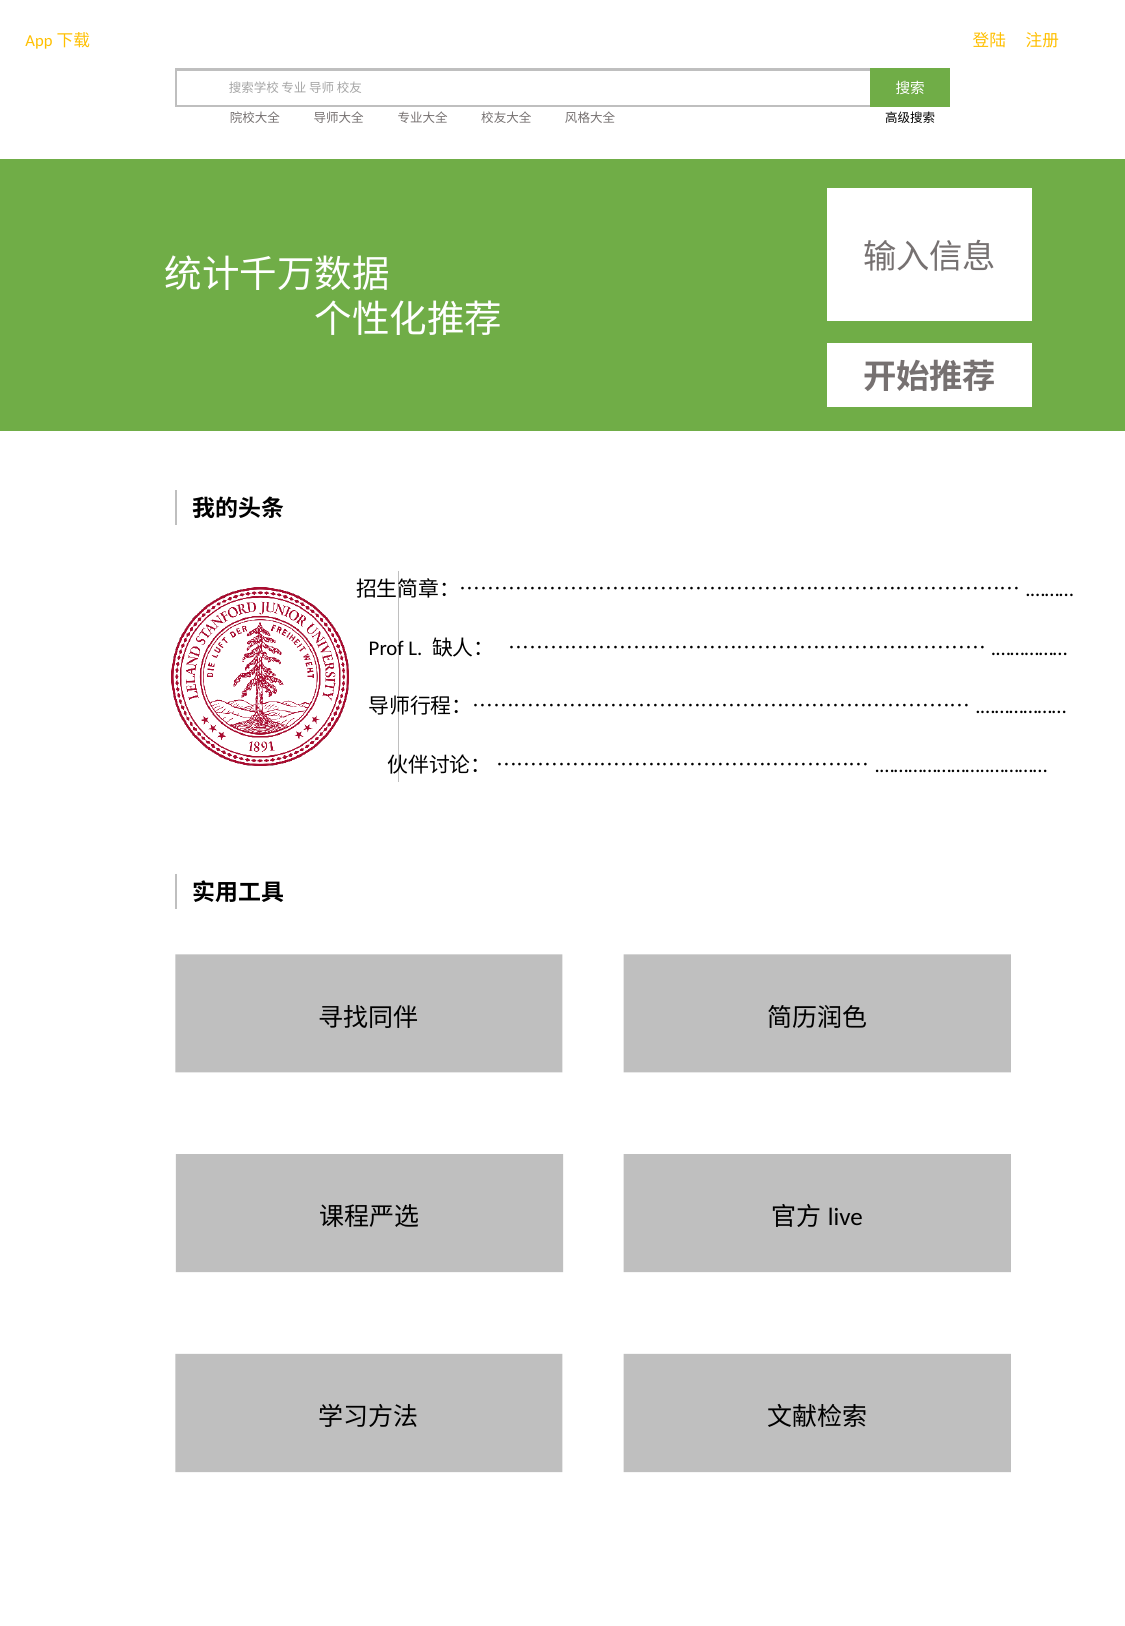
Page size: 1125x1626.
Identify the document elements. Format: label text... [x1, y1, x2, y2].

picture [171, 587, 349, 766]
text_box 高级搜索 [870, 107, 950, 133]
text_box 输入信息 [827, 188, 1032, 321]
text_box 校友大全 [466, 107, 547, 133]
text_box 开始推荐 [827, 343, 1032, 407]
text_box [175, 1154, 564, 1273]
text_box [175, 954, 563, 1073]
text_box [175, 69, 949, 107]
text_box 风格大全 [550, 107, 630, 133]
text_box 注册 [1010, 22, 1074, 57]
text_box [623, 1353, 1011, 1473]
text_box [171, 870, 306, 913]
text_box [623, 1154, 1011, 1273]
text_box 院校大全 [214, 107, 295, 133]
text_box 登陆 [957, 22, 1010, 57]
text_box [175, 1353, 563, 1473]
text_box 统计千万数据 个性化推荐 [0, 159, 1125, 431]
text_box 导师大全 [298, 107, 379, 133]
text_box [429, 568, 1007, 785]
text_box App下载 [10, 22, 105, 57]
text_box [171, 486, 306, 530]
text_box 专业大全 [382, 107, 463, 133]
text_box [623, 954, 1011, 1073]
